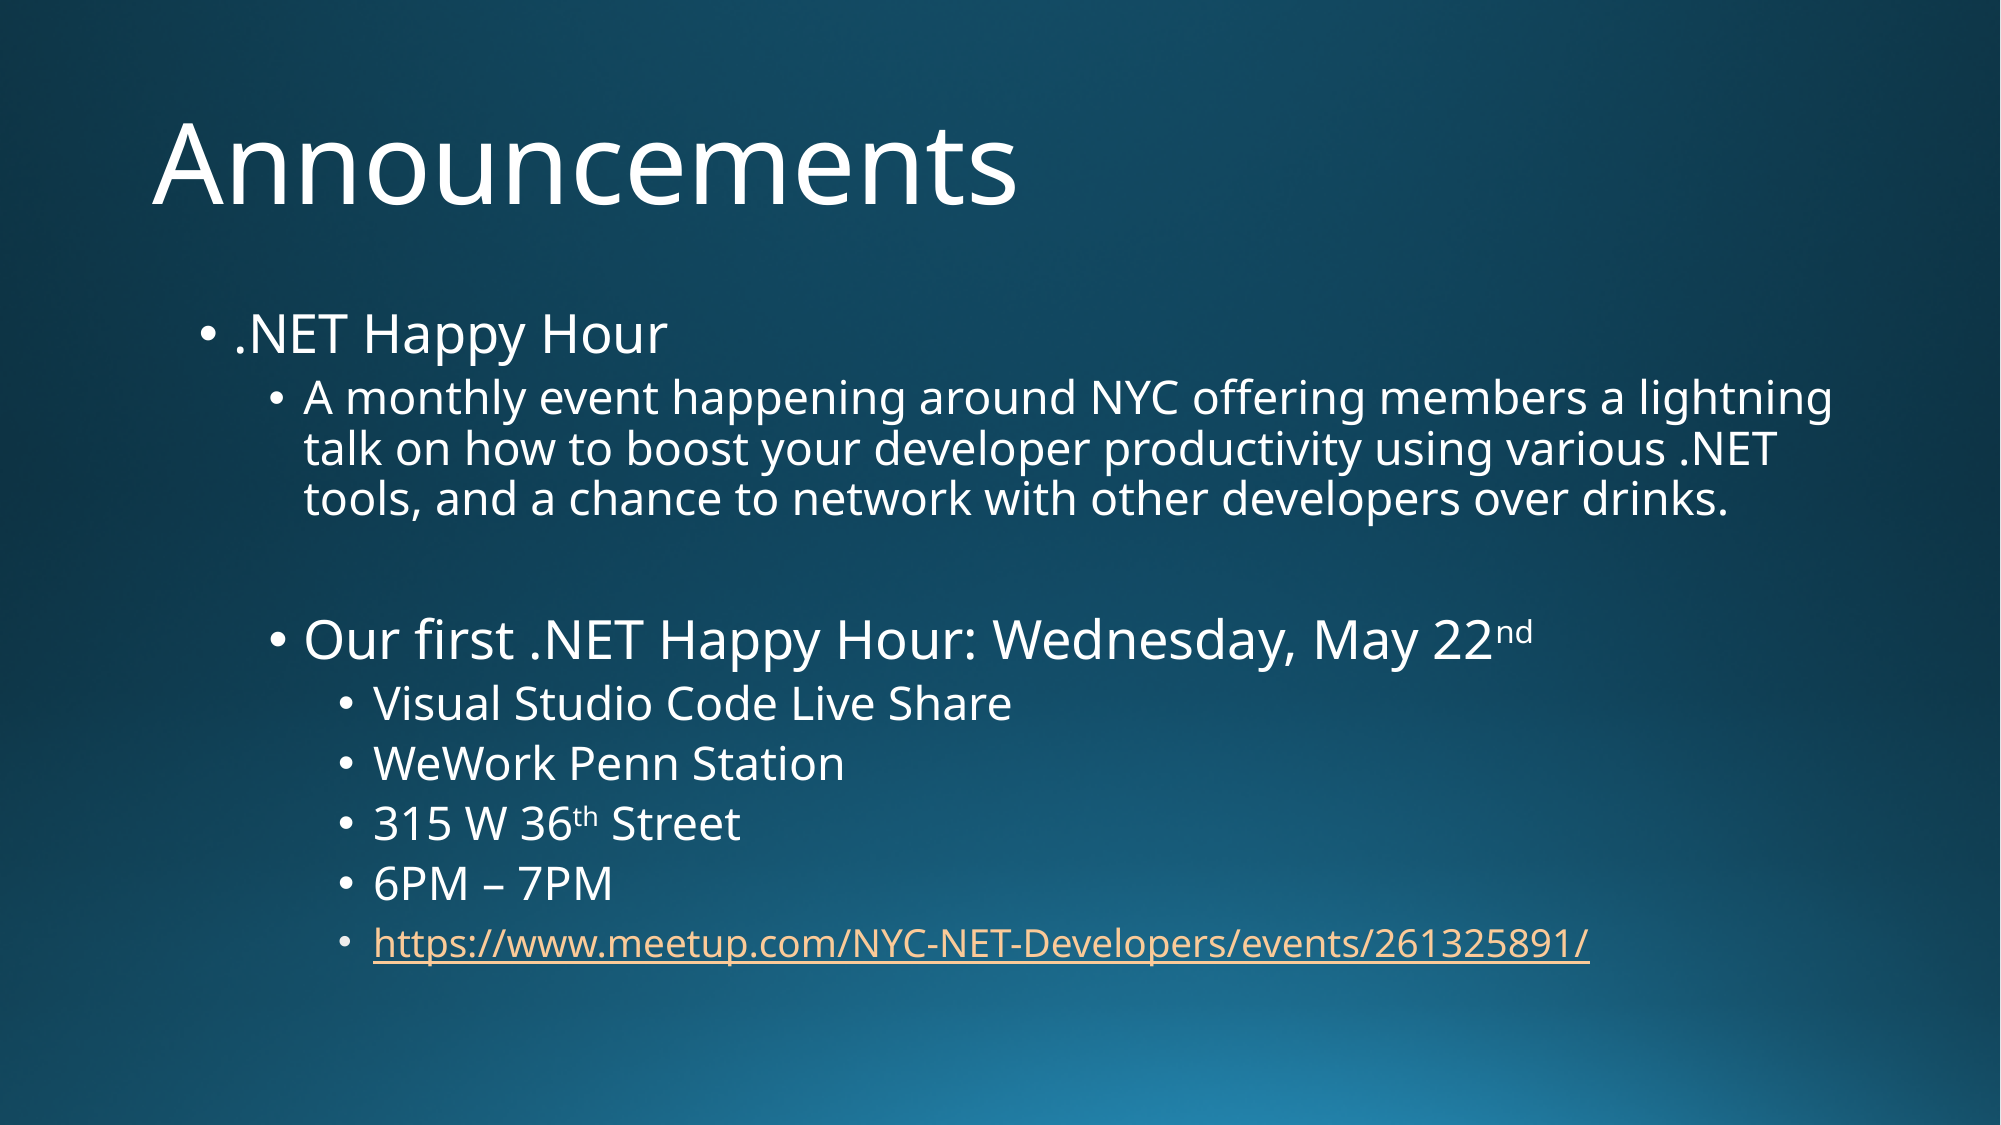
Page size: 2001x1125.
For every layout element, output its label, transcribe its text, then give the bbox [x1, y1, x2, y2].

list .NET Happy Hour A monthly event happening around NYC offering members a lightning talk on how to boost your developer productivity using various .NET tools, and a chance to network with other developers over drinks. Our first .NET Happy Hour: Wednesday, May 22nd Visual Studio Code Live Share WeWork Penn Station 315 W 36th Street 6PM – 7PM https://www.meetup.com/NYC-NET-Developers/events/261325891/ [183, 299, 1863, 1014]
title Announcements [137, 59, 1863, 278]
picture [0, 0, 2001, 1125]
